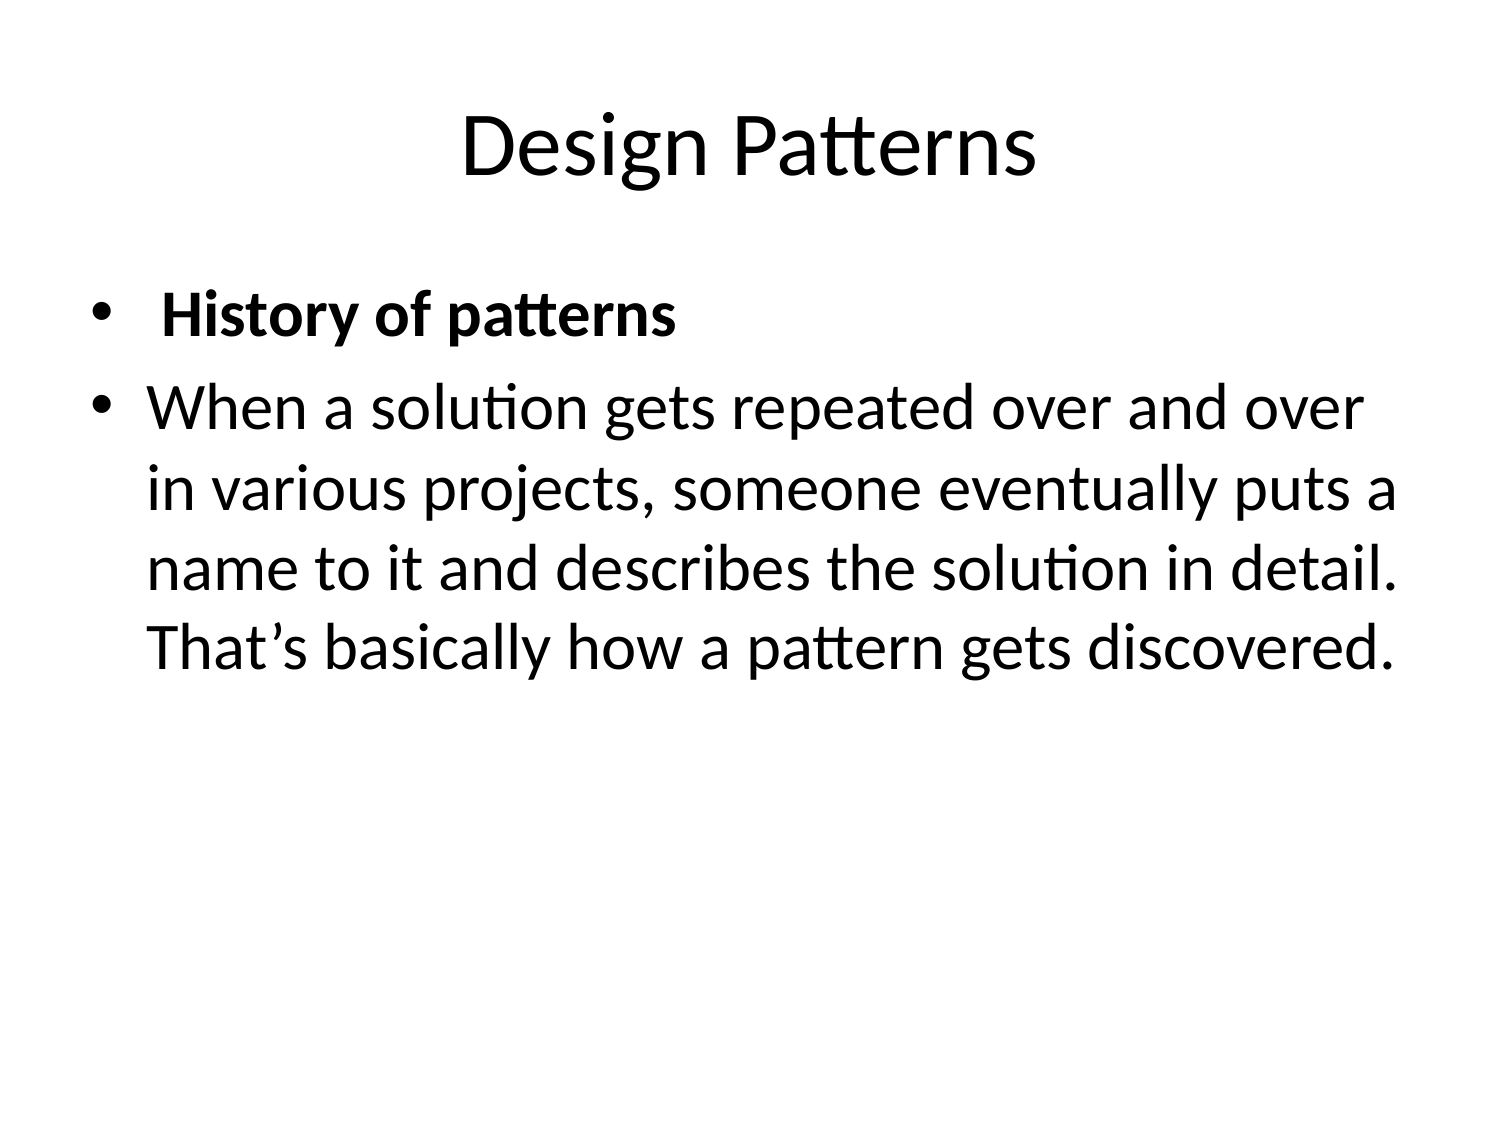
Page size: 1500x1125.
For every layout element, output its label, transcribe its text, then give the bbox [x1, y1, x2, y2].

title Design Patterns [75, 45, 1425, 233]
list History of patterns When a solution gets repeated over and over in various projects, someone eventually puts a name to it and describes the solution in detail. That’s basically how a pattern gets discovered. [75, 262, 1425, 1005]
